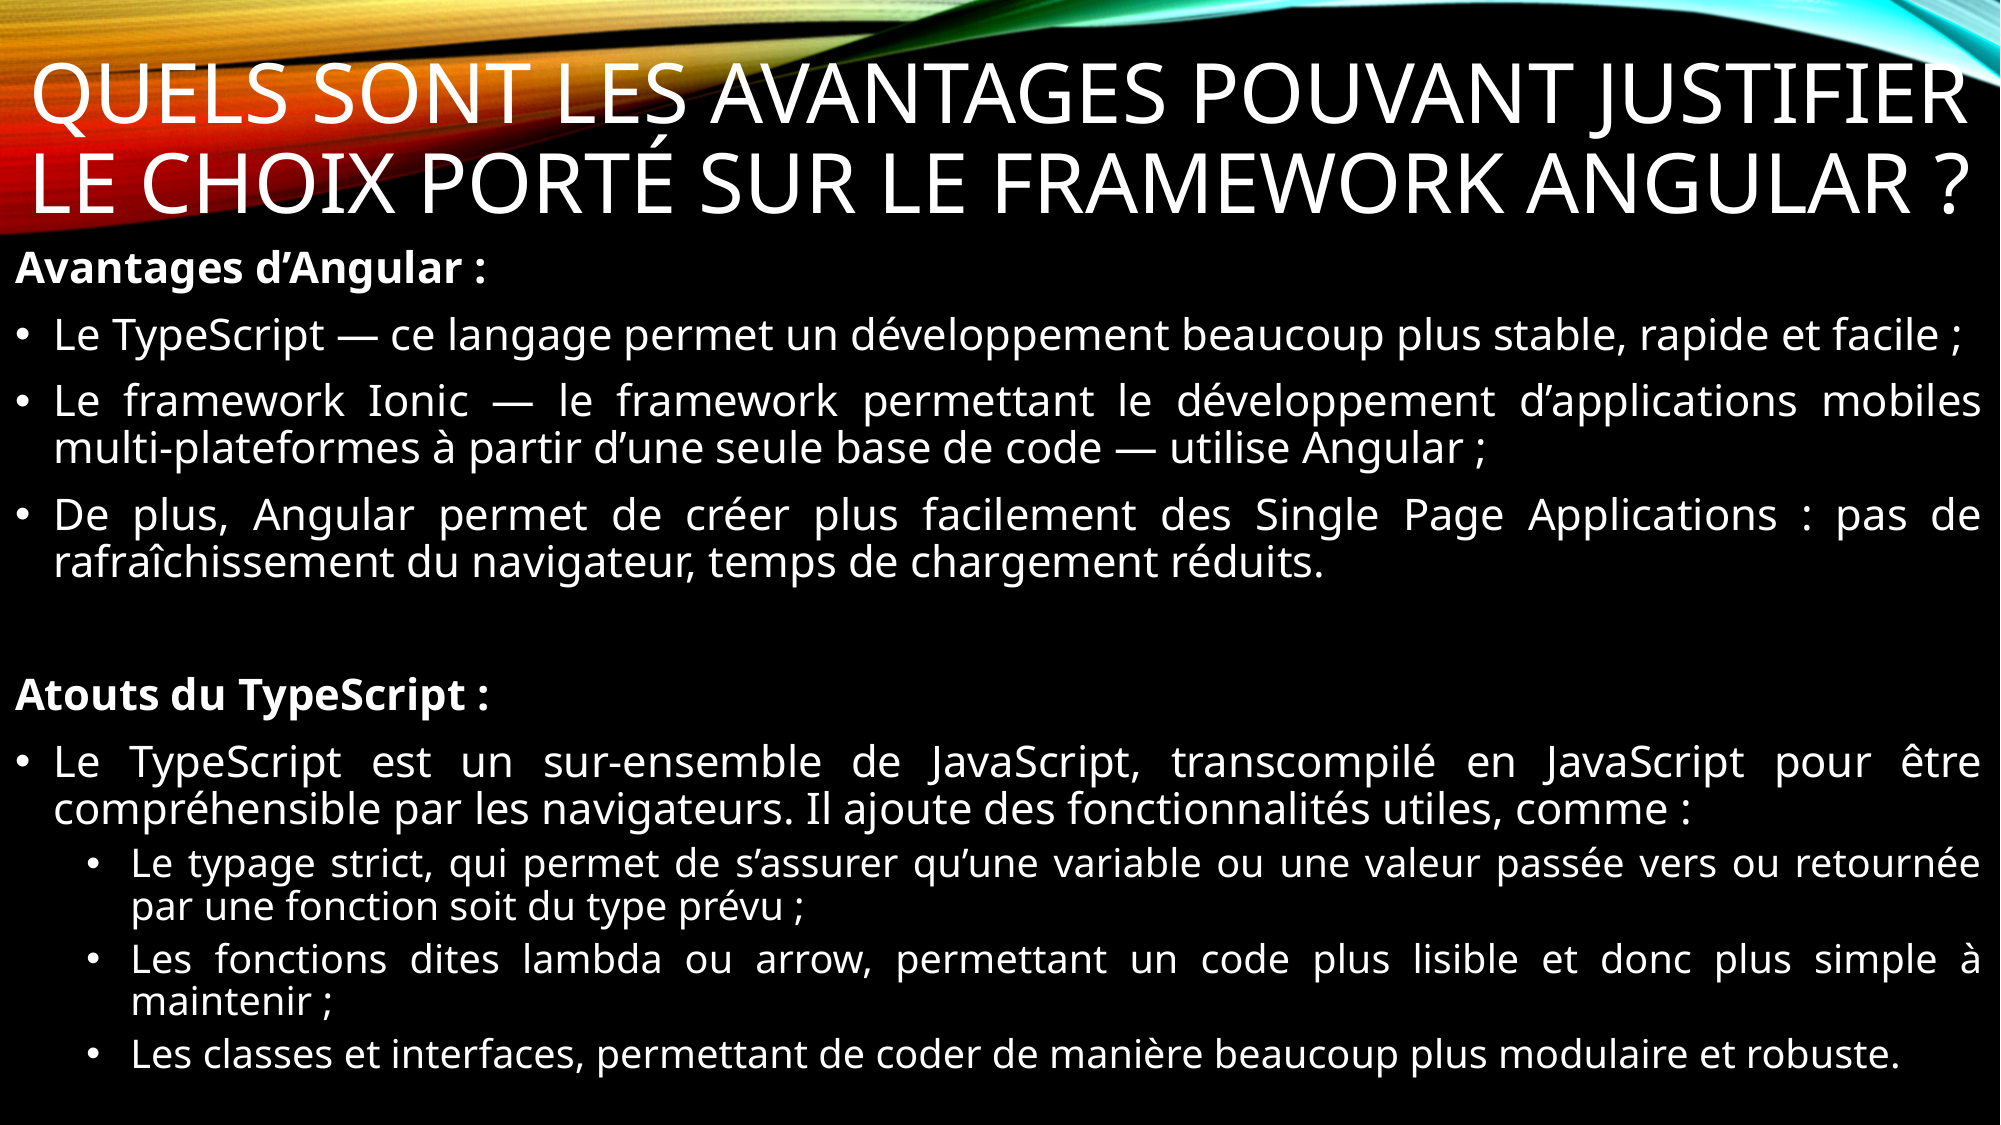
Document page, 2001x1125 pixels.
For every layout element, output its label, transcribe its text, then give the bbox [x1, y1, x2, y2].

title Quels sont les avantages pouvant justifier le choix porté sur le Framework angular ? [0, 0, 2000, 238]
list Avantages d’Angular : Le TypeScript — ce langage permet un développement beaucoup plus stable, rapide et facile ; Le framework Ionic — le framework permettant le développement d’applications mobiles multi-plateformes à partir d’une seule base de code — utilise Angular ; De plus, Angular permet de créer plus facilement des Single Page Applications : pas de rafraîchissement du navigateur, temps de chargement réduits. Atouts du TypeScript : Le TypeScript est un sur-ensemble de JavaScript, transcompilé en JavaScript pour être compréhensible par les navigateurs. Il ajoute des fonctionnalités utiles, comme : Le typage strict, qui permet de s’assurer qu’une variable ou une valeur passée vers ou retournée par une fonction soit du type prévu ; Les fonctions dites lambda ou arrow, permettant un code plus lisible et donc plus simple à maintenir ; Les classes et interfaces, permettant de coder de manière beaucoup plus modulaire et robuste. [0, 238, 2000, 1125]
